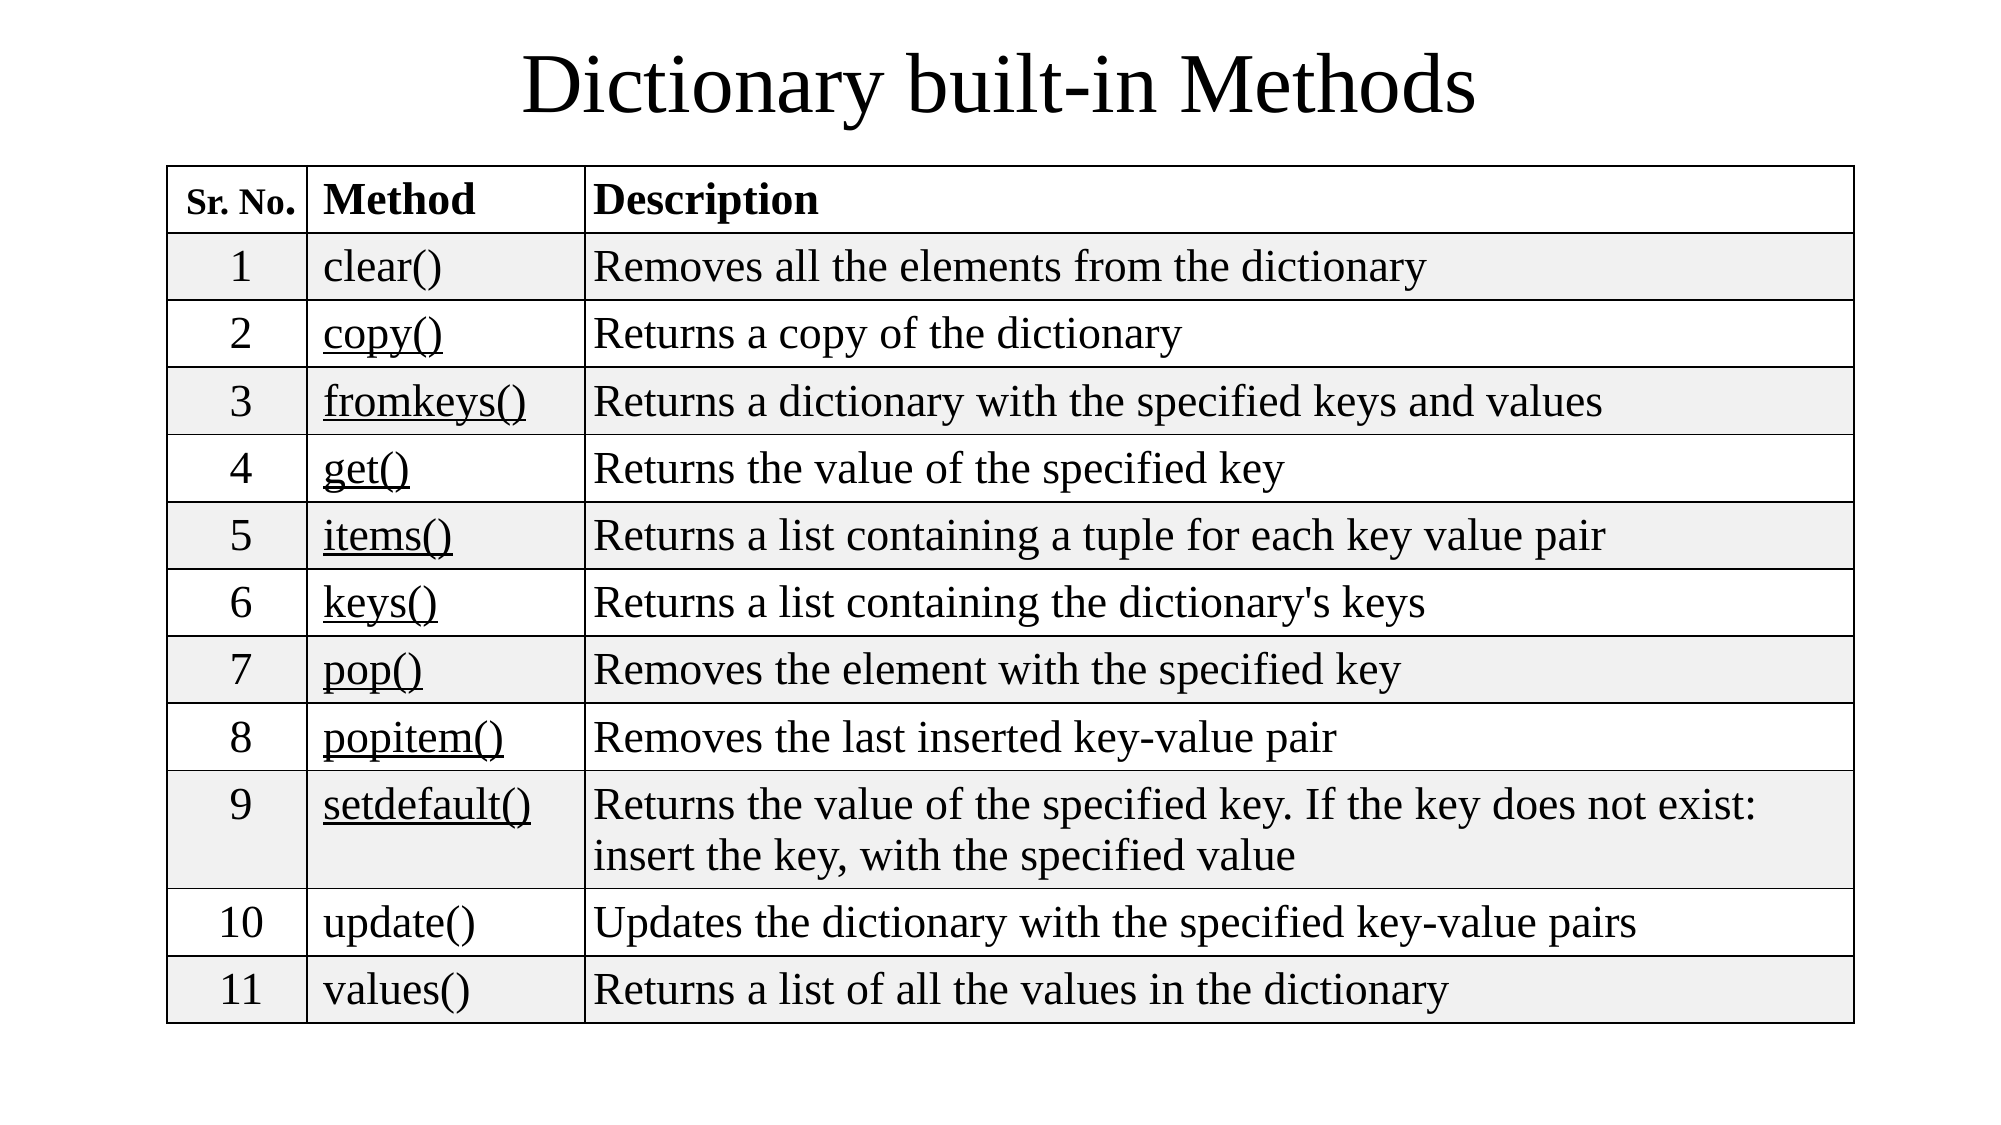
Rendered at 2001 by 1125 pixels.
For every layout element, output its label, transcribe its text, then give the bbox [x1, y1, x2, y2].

table_cell 2 [168, 301, 306, 366]
table_cell update() [308, 889, 584, 955]
table_cell 1 [168, 234, 306, 299]
table_cell Returns the value of the specified key [586, 435, 1853, 501]
table_header Sr. No. [168, 167, 306, 232]
table_cell Returns a list containing the dictionary's keys [586, 570, 1853, 635]
table_cell 7 [168, 637, 306, 702]
table_cell copy() [308, 301, 584, 366]
table_cell keys() [308, 570, 584, 635]
table_cell 3 [168, 368, 306, 434]
table_cell 5 [168, 503, 306, 568]
table_cell Removes the last inserted key-value pair [586, 704, 1853, 770]
title Dictionary built-in Methods [137, 30, 1863, 139]
table_cell 4 [168, 435, 306, 501]
table_cell Removes the element with the specified key [586, 637, 1853, 702]
table_cell popitem() [308, 704, 584, 770]
table_cell get() [308, 435, 584, 501]
table_cell 10 [168, 889, 306, 955]
table_cell values() [308, 957, 584, 1022]
table_cell items() [308, 503, 584, 568]
table_cell Returns a list containing a tuple for each key value pair [586, 503, 1853, 568]
table_cell fromkeys() [308, 368, 584, 434]
table_cell setdefault() [308, 771, 584, 888]
table_cell Returns a dictionary with the specified keys and values [586, 368, 1853, 434]
table_cell 11 [168, 957, 306, 1022]
table_cell pop() [308, 637, 584, 702]
table_cell Returns the value of the specified key. If the key does not exist: insert the key, with the specified value [586, 771, 1853, 888]
table_cell Removes all the elements from the dictionary [586, 234, 1853, 299]
table_cell 9 [168, 771, 306, 888]
table_cell clear() [308, 234, 584, 299]
table_cell 8 [168, 704, 306, 770]
table_cell Updates the dictionary with the specified key-value pairs [586, 889, 1853, 955]
table_cell Returns a copy of the dictionary [586, 301, 1853, 366]
table_header Description [586, 167, 1853, 232]
table_header Method [308, 167, 584, 232]
table_cell 6 [168, 570, 306, 635]
table_cell Returns a list of all the values in the dictionary [586, 957, 1853, 1022]
